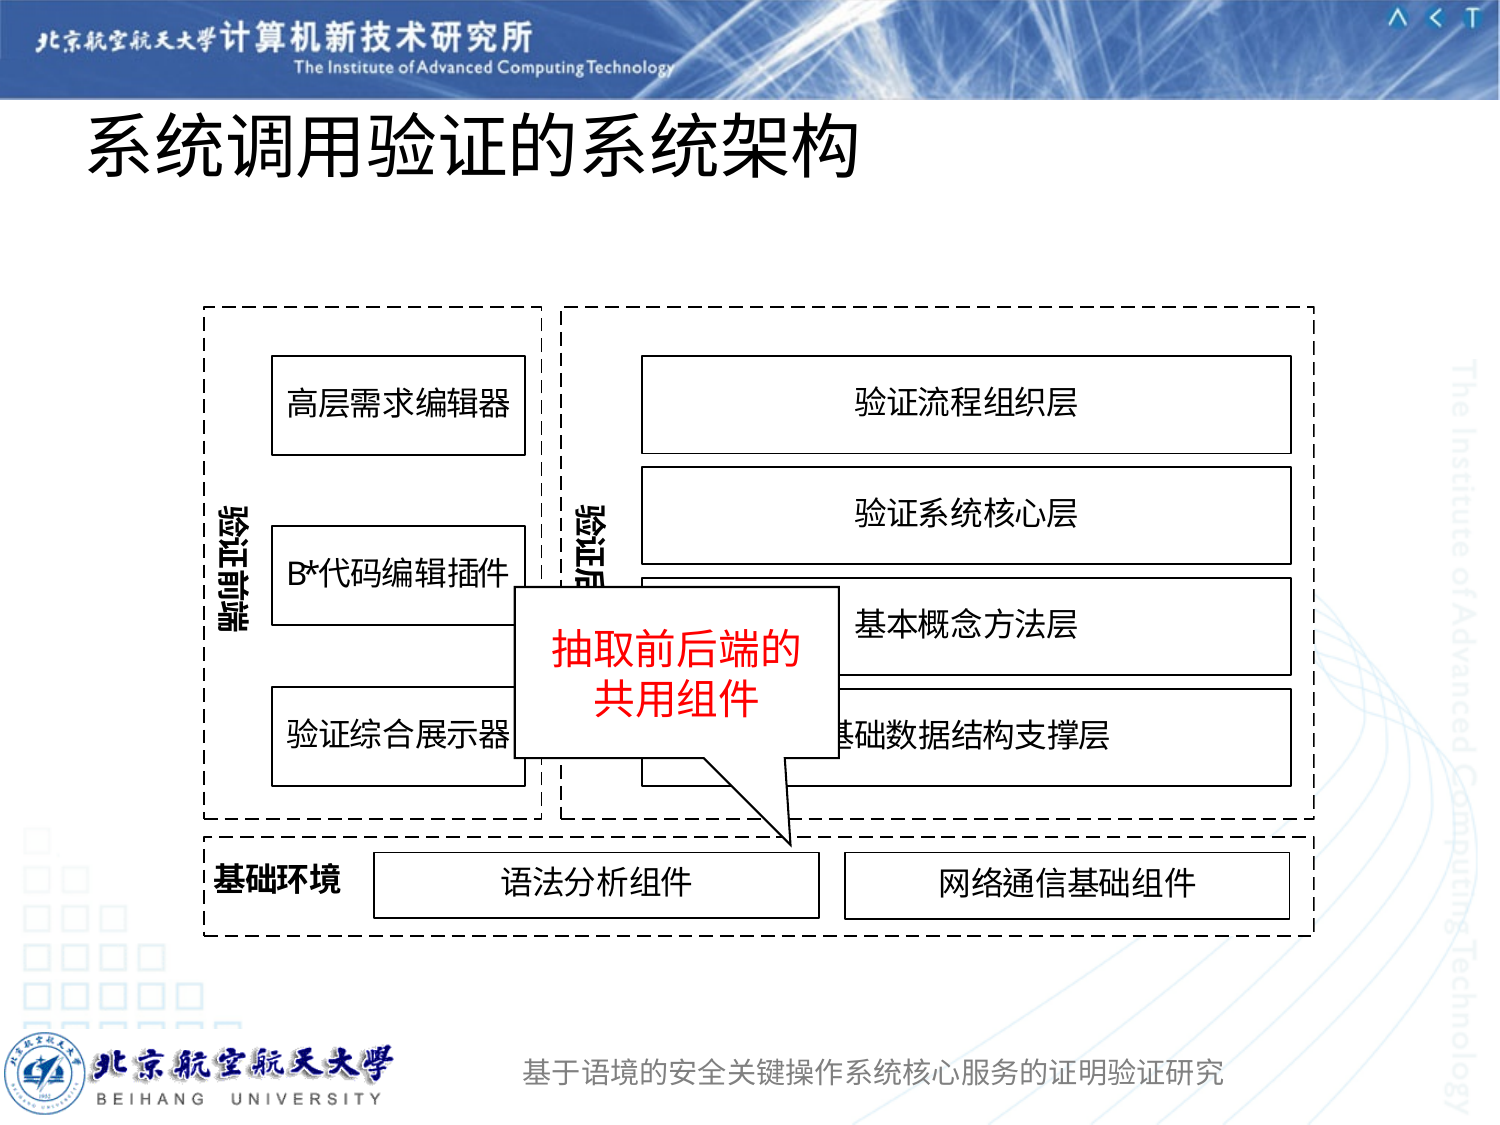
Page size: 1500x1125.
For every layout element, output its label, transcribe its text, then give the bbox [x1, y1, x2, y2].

picture [0, 1, 1500, 100]
title 系统调用验证的系统架构 [68, 99, 1436, 200]
picture [2, 303, 1500, 1125]
